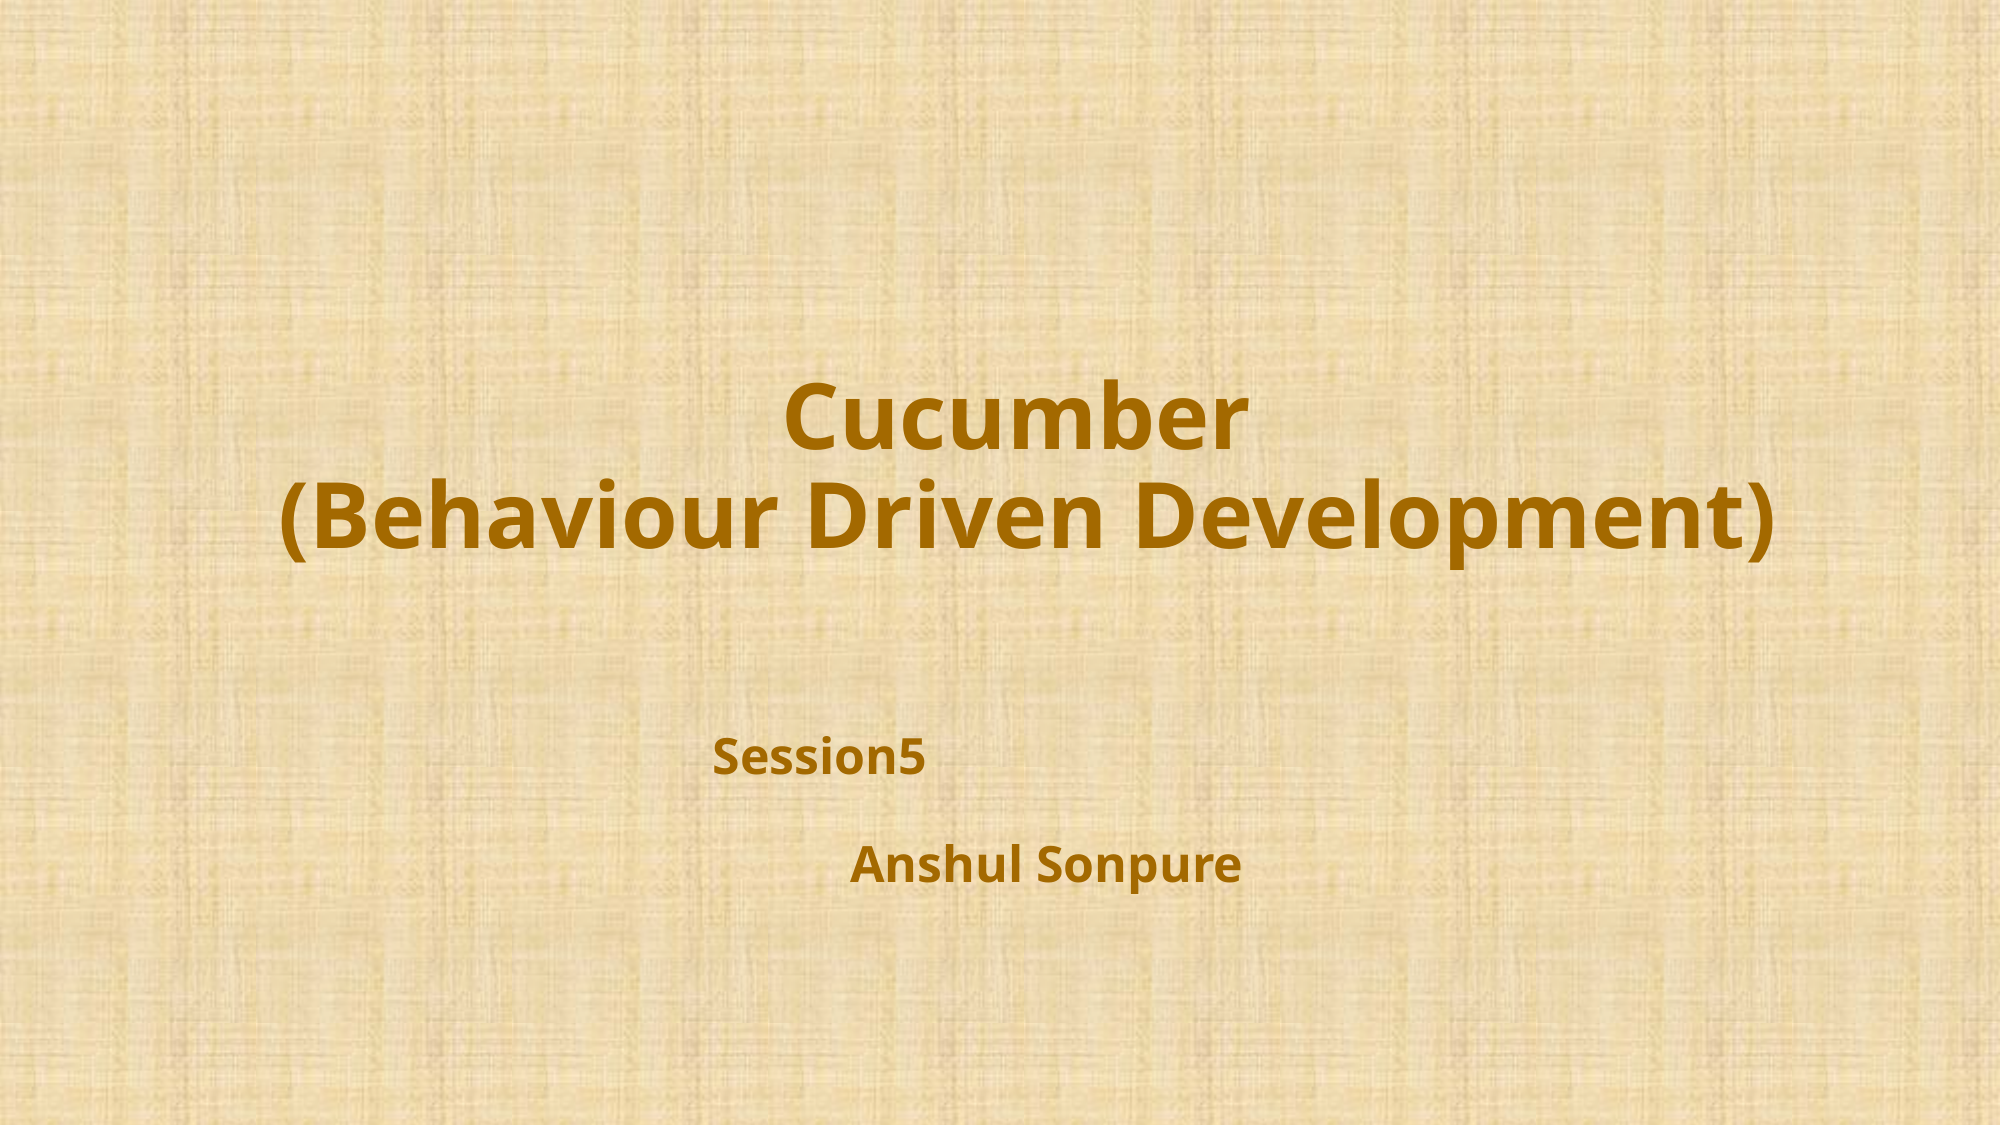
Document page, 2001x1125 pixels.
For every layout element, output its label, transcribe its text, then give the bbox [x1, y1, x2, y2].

subtitle Session5 Anshul Sonpure [268, 723, 1826, 996]
title Cucumber (Behaviour Driven Development) [249, 184, 1807, 576]
